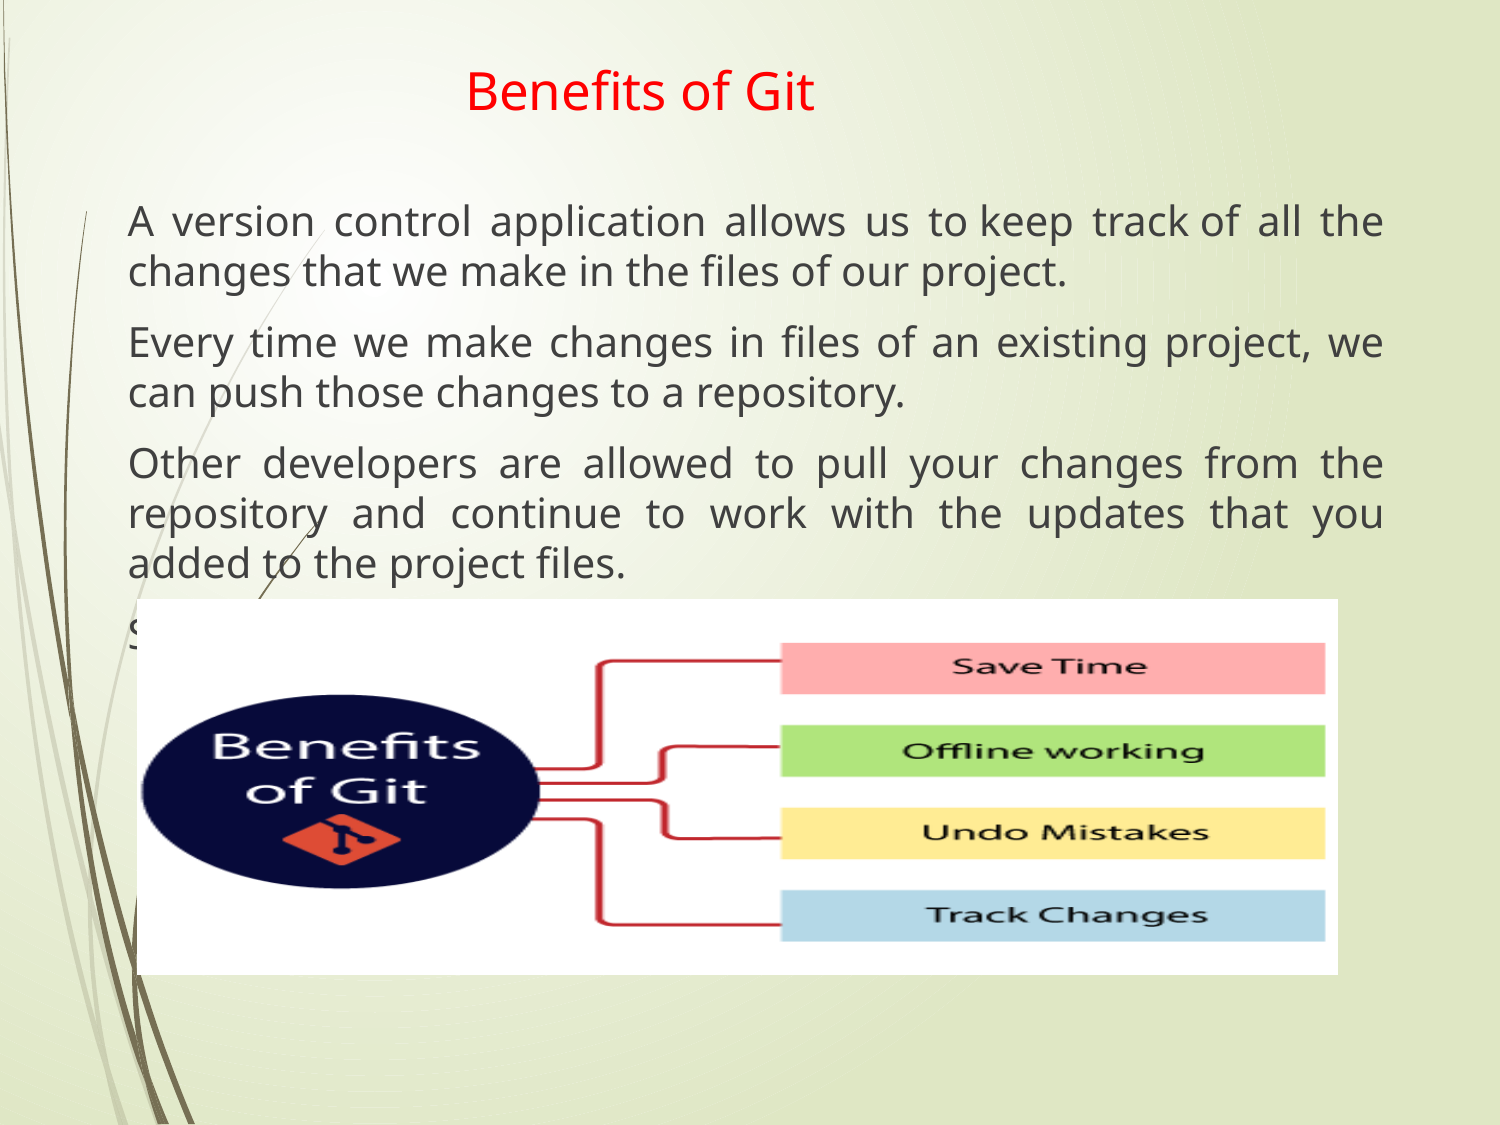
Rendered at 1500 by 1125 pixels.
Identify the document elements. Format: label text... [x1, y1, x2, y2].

picture [137, 599, 1338, 976]
title Benefits of Git [450, 50, 931, 129]
list A version control application allows us to keep track of all the changes that we make in the files of our project. Every time we make changes in files of an existing project, we can push those changes to a repository. Other developers are allowed to pull your changes from the repository and continue to work with the updates that you added to the project files. Some significant benefits of using Git are as follows: [112, 187, 1400, 683]
